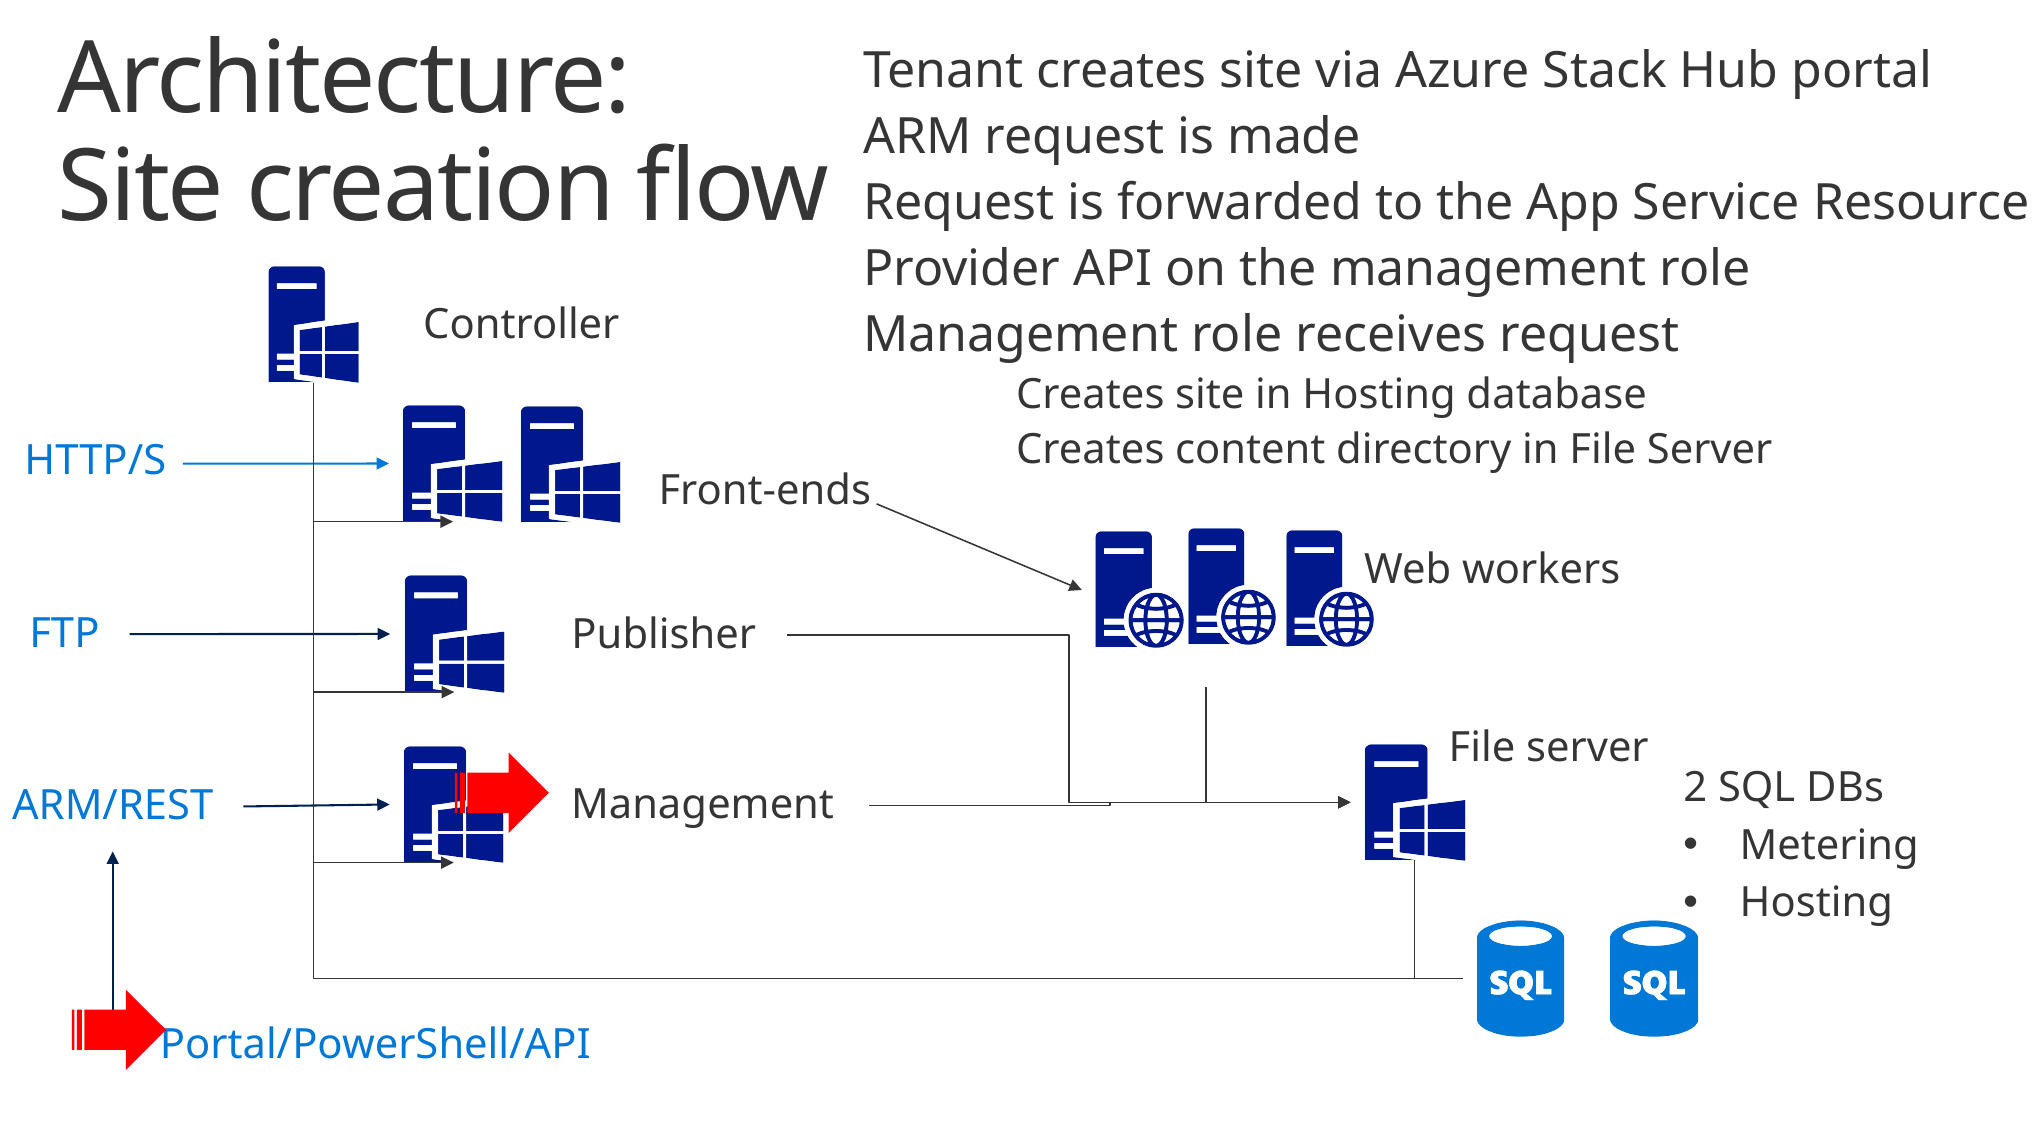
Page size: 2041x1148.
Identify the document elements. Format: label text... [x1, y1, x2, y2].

picture [1173, 528, 1389, 647]
title Architecture: Site creation flow [57, 0, 1955, 124]
text_box Tenant creates site via Azure Stack Hub portal ARM request is made Request is forwarded to the App Service Resource Provider API on the management role Management role receives request Creates site in Hosting database Creates content directory in File Server [848, 24, 2041, 479]
picture [506, 405, 635, 523]
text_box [0, 265, 1961, 1094]
